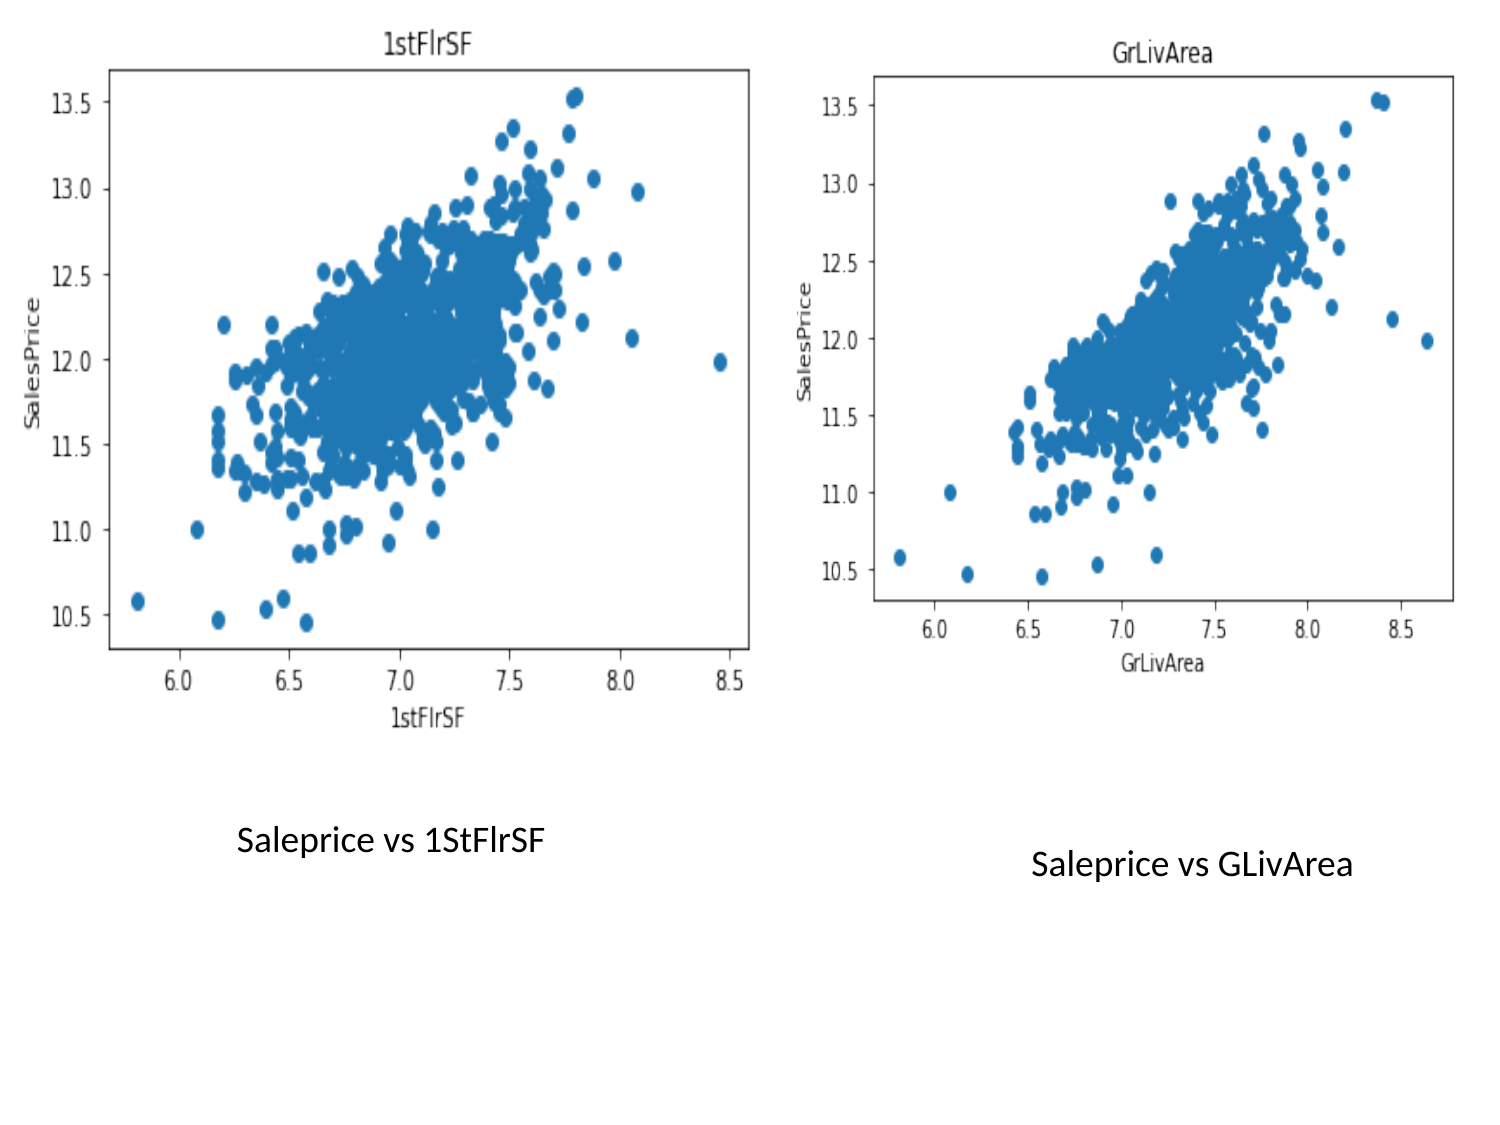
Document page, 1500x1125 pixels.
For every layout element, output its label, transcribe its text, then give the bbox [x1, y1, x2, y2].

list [11, 11, 762, 751]
text_box Saleprice vs 1StFlrSF [222, 807, 561, 913]
picture [784, 23, 1466, 692]
text_box Saleprice vs GLivArea [1016, 831, 1370, 937]
